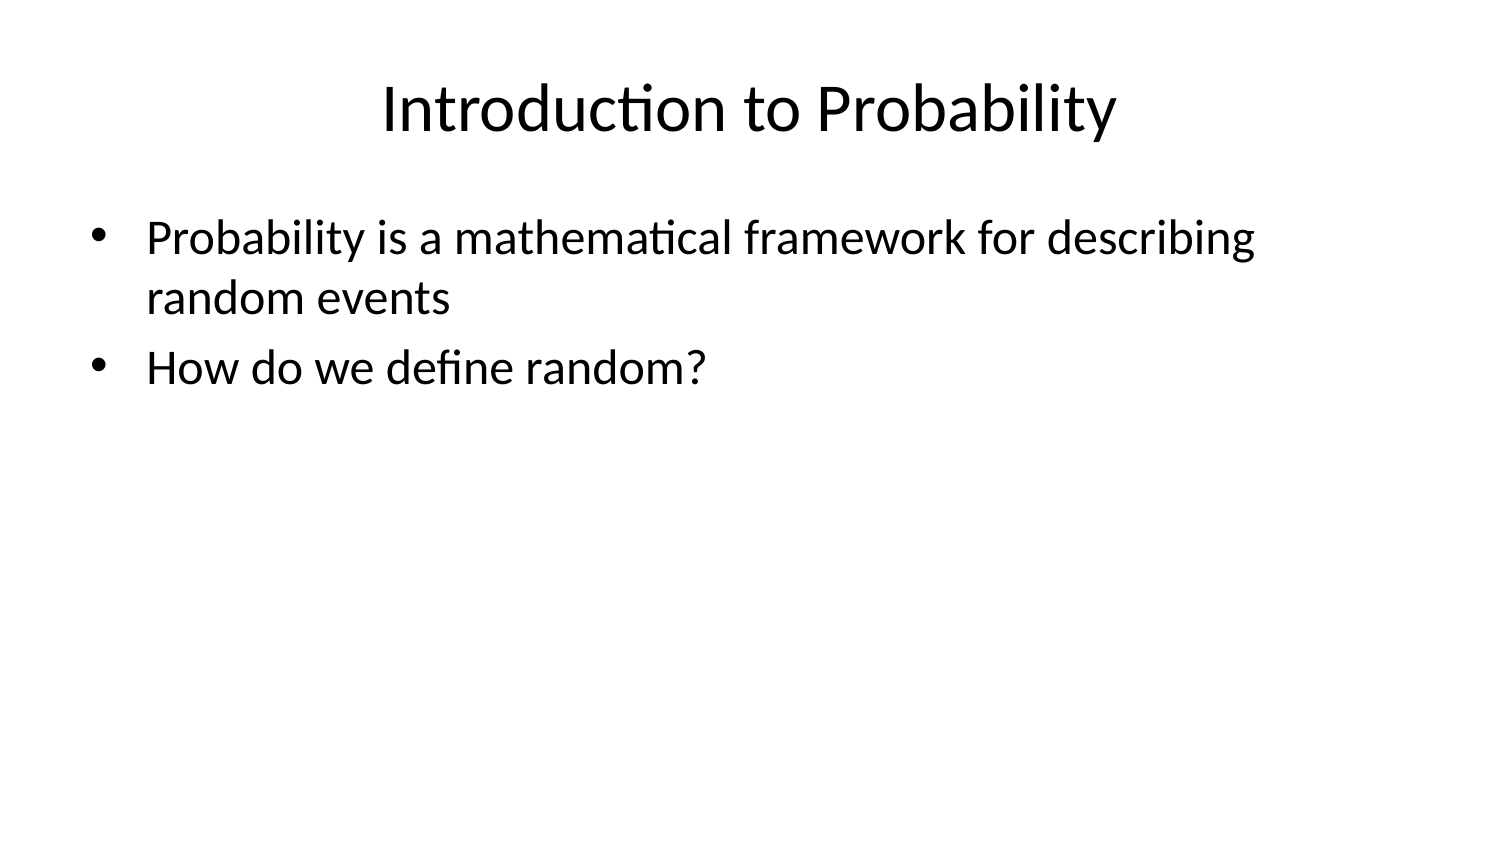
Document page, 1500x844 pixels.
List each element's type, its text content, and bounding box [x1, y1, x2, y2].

list Probability is a mathematical framework for describing random events How do we define random? [75, 196, 1425, 754]
title Introduction to Probability [75, 33, 1425, 175]
